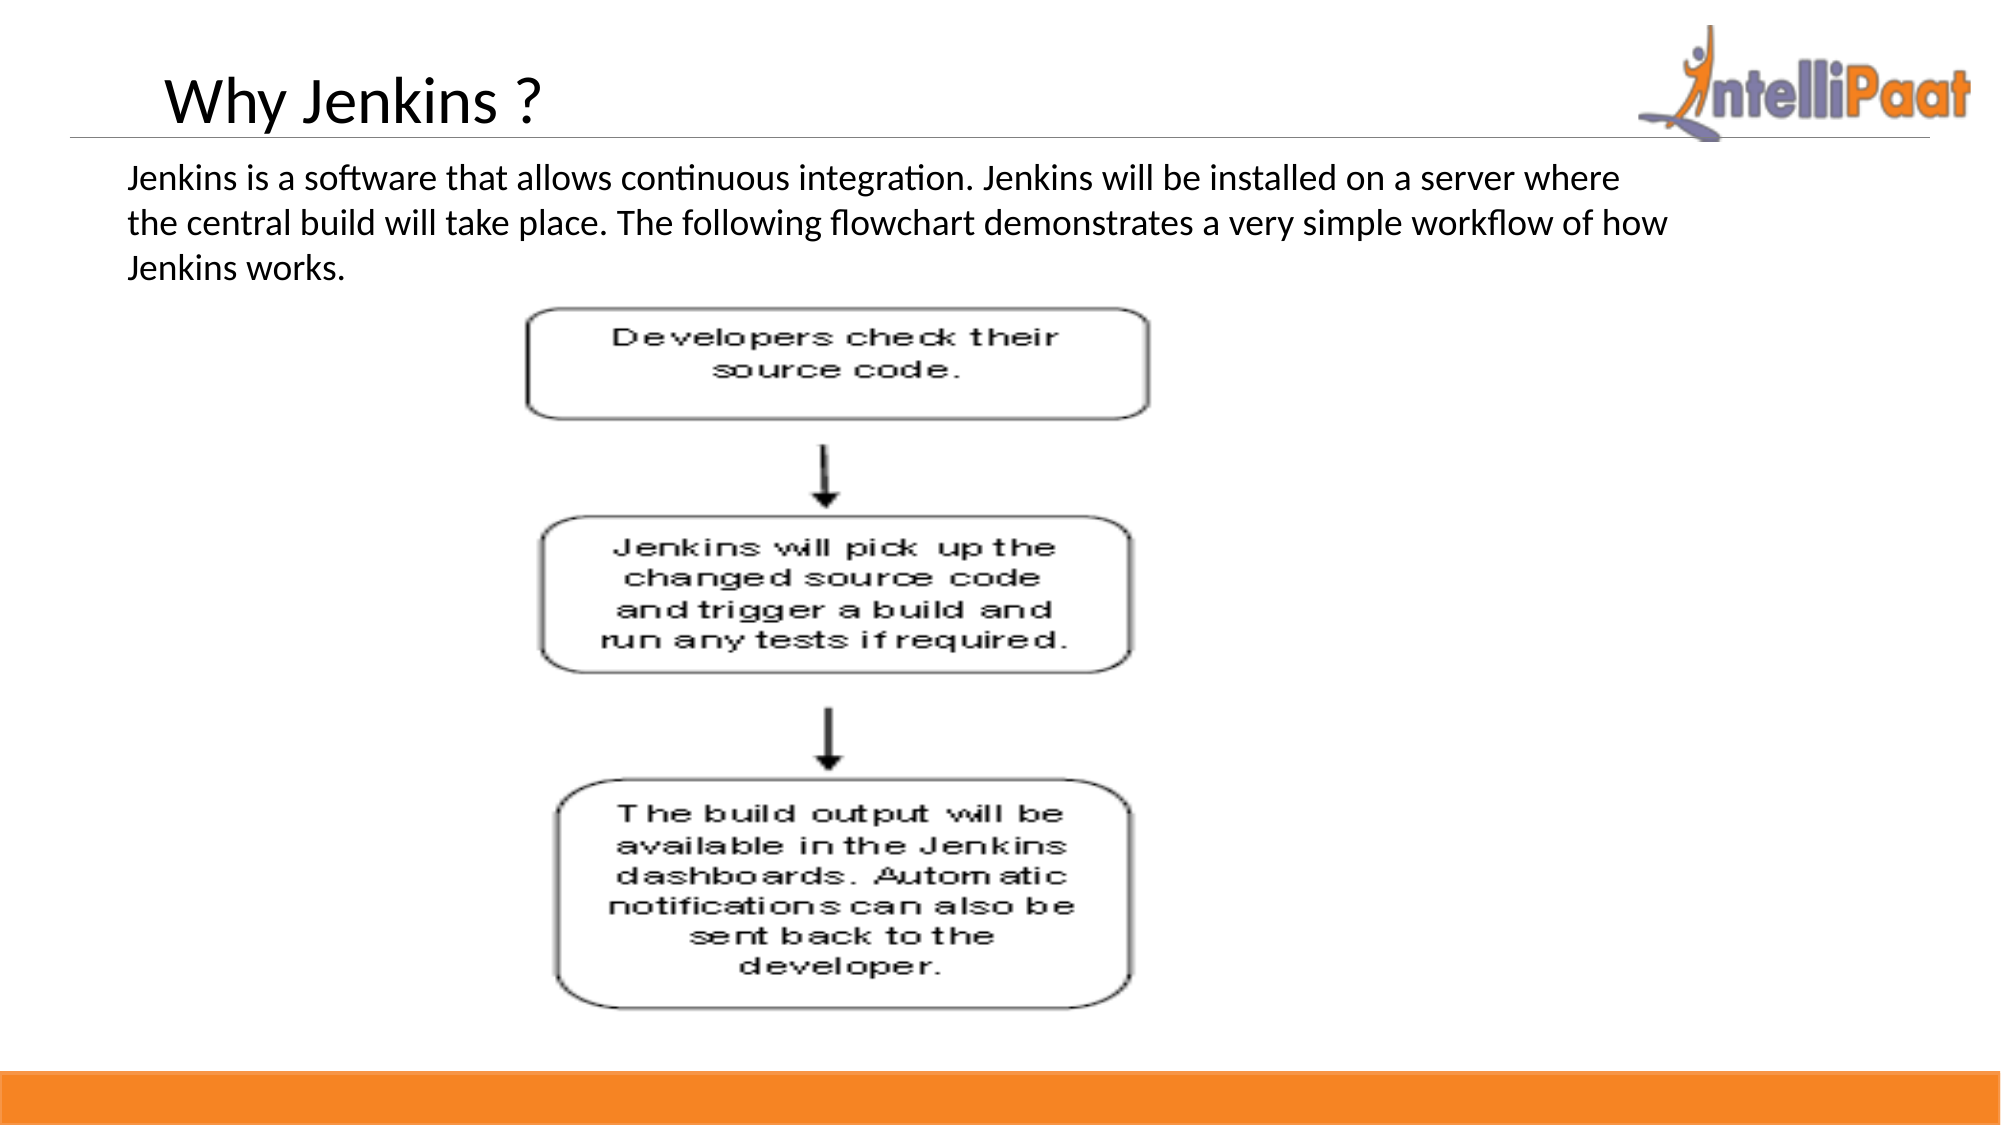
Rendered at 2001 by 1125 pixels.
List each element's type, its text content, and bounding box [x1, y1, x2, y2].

text_box Why Jenkins ? [150, 49, 1238, 145]
picture [1638, 25, 1971, 142]
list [512, 299, 1163, 1020]
text_box Jenkins is a software that allows continuous integration. Jenkins will be installed on a server where the central build will take place. The following flowchart demonstrates a very simple workflow of how Jenkins works. [112, 145, 1687, 386]
